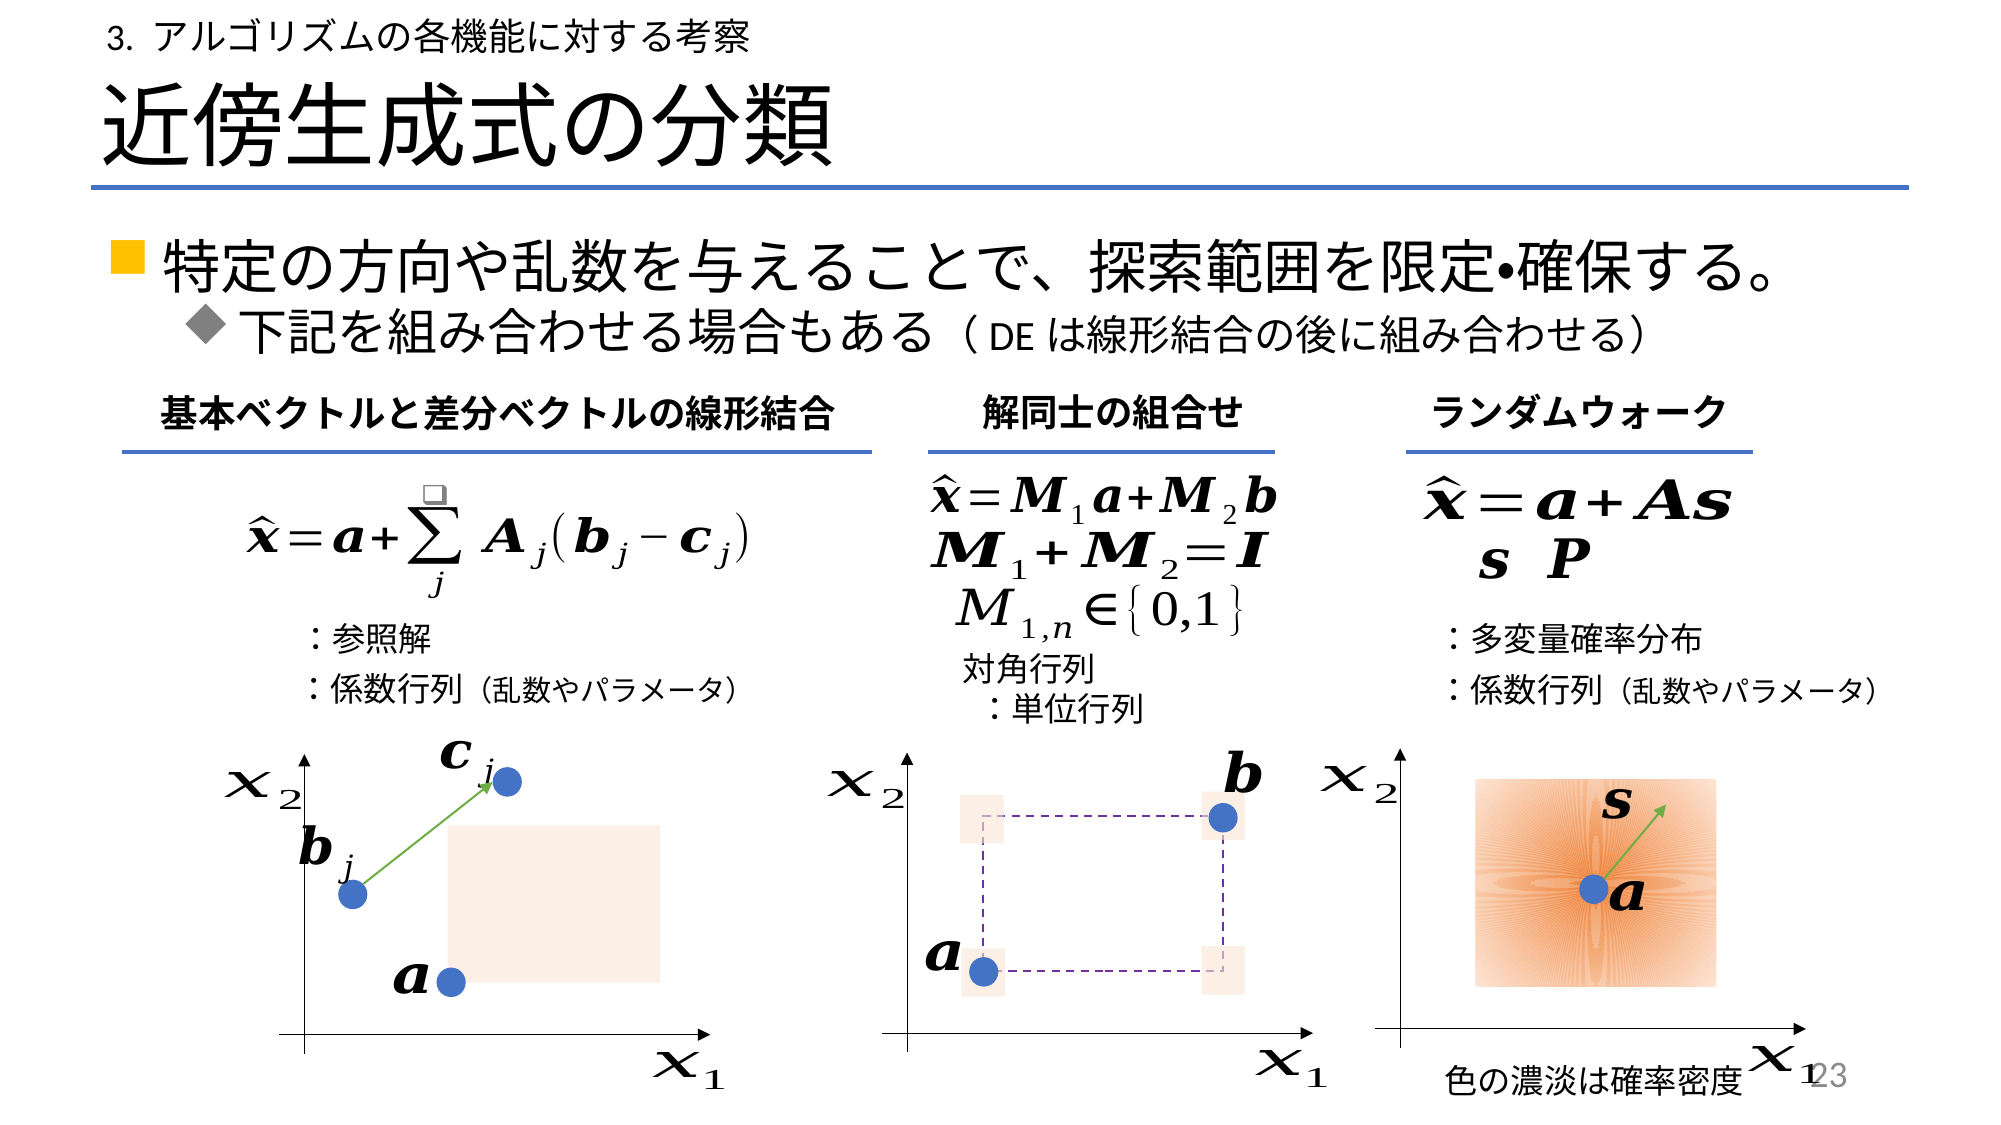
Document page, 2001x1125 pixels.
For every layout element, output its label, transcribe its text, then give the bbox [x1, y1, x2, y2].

text_box [337, 878, 369, 911]
text_box [447, 824, 661, 984]
text_box [1200, 945, 1246, 996]
text_box [1200, 791, 1246, 841]
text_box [363, 781, 493, 885]
title 近傍生成式の分類 [85, 21, 1811, 239]
text_box 3. アルゴリズムの各機能に対する考察 [91, 5, 868, 65]
text_box ランダムウォーク [1393, 381, 1766, 442]
text_box [961, 947, 1006, 998]
text_box 特定の方向や乱数を与えることで、探索範囲を限定・確保する。 下記を組み合わせる場合もある（DEは線形結合の後に組み合わせる） [91, 222, 1939, 368]
text_box [968, 956, 1000, 988]
text_box [959, 794, 1005, 844]
text_box [1578, 873, 1610, 906]
text_box 色の濃淡は確率密度 [1409, 1052, 1779, 1108]
text_box [1474, 779, 1718, 987]
text_box [435, 966, 467, 999]
text_box [491, 766, 523, 798]
text_box [1207, 801, 1239, 834]
text_box [982, 815, 1224, 972]
slide_number 23 [1412, 1042, 1863, 1103]
text_box 解同士の組合せ [927, 381, 1300, 442]
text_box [1604, 804, 1667, 879]
text_box 基本ベクトルと差分ベクトルの線形結合 [96, 382, 901, 443]
